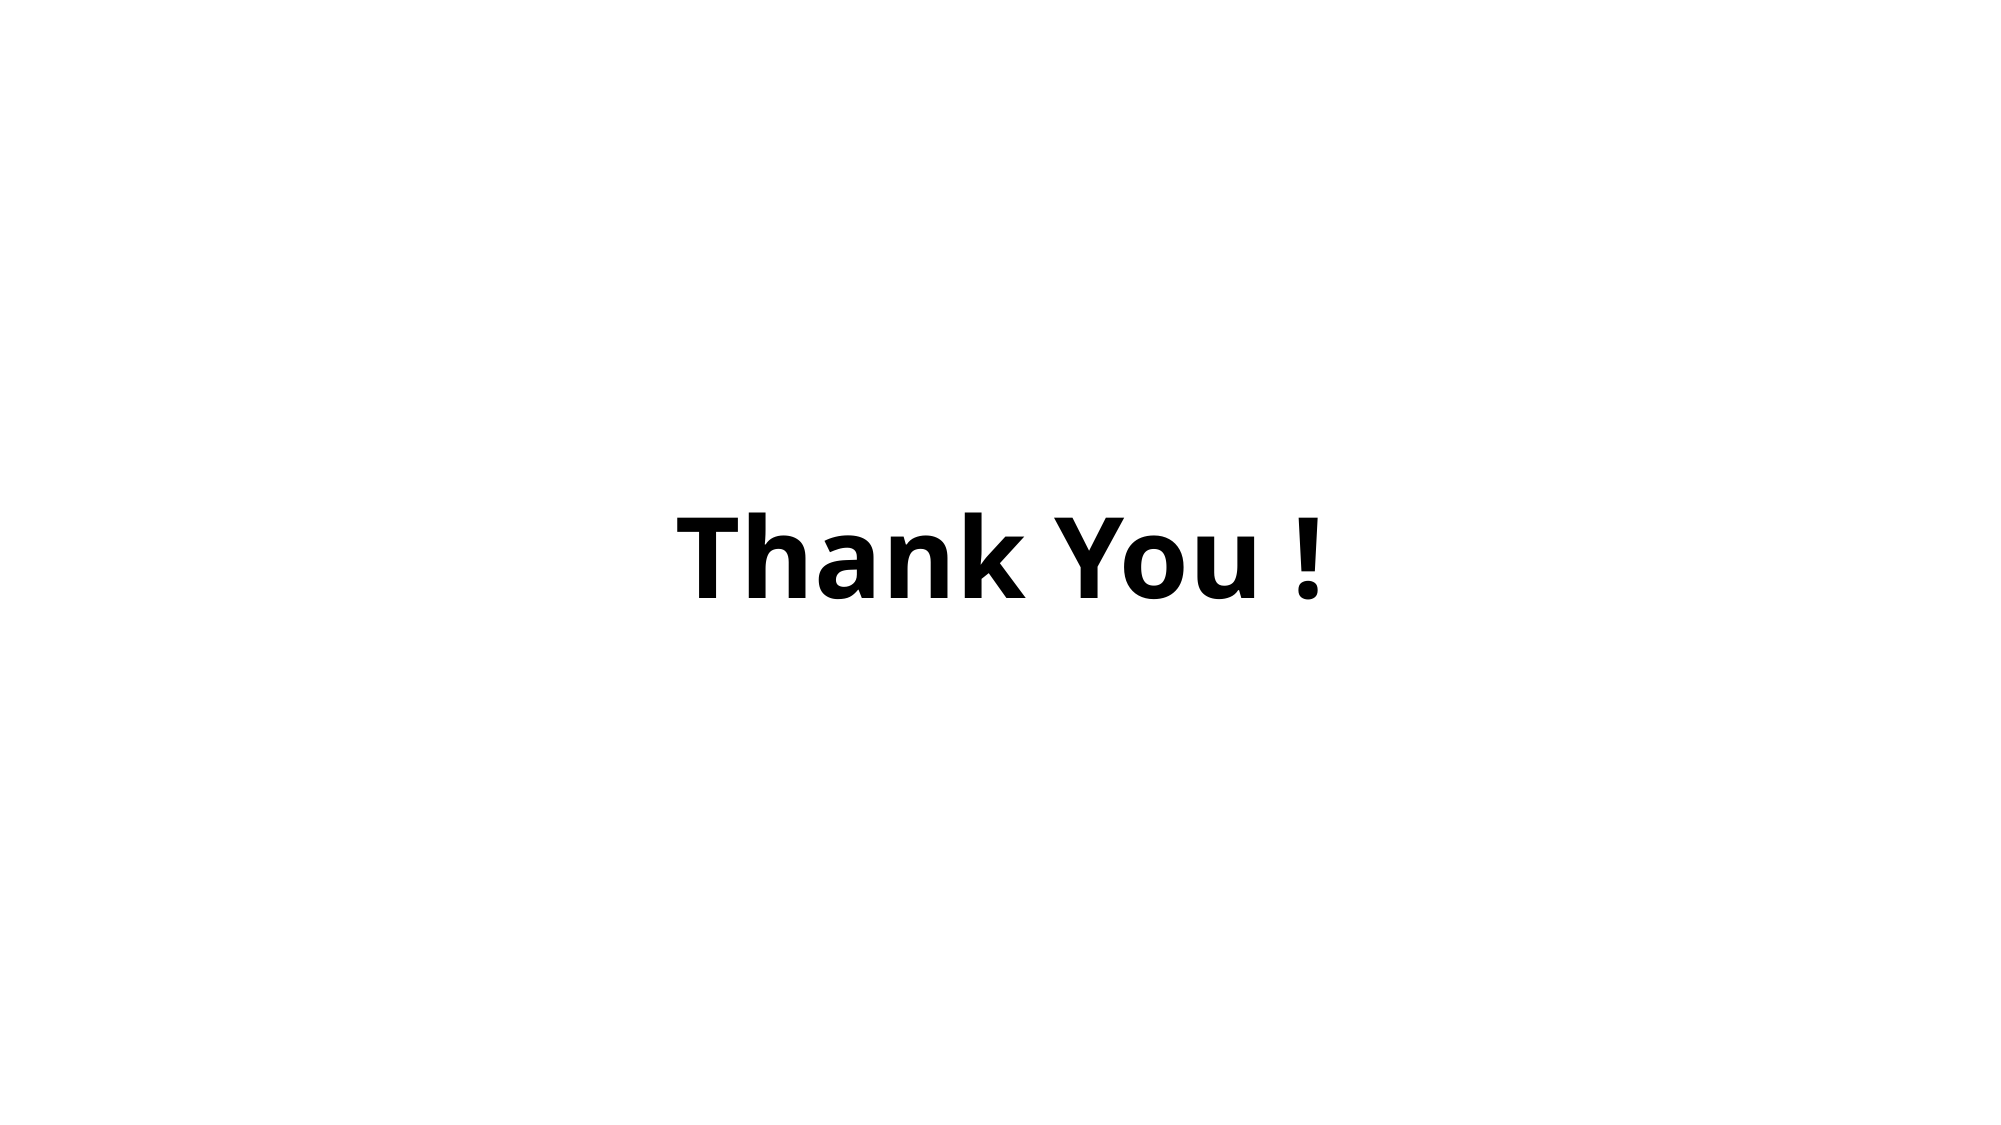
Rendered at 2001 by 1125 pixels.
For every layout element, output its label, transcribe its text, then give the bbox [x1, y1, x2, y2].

title Thank You ! [137, 453, 1863, 672]
